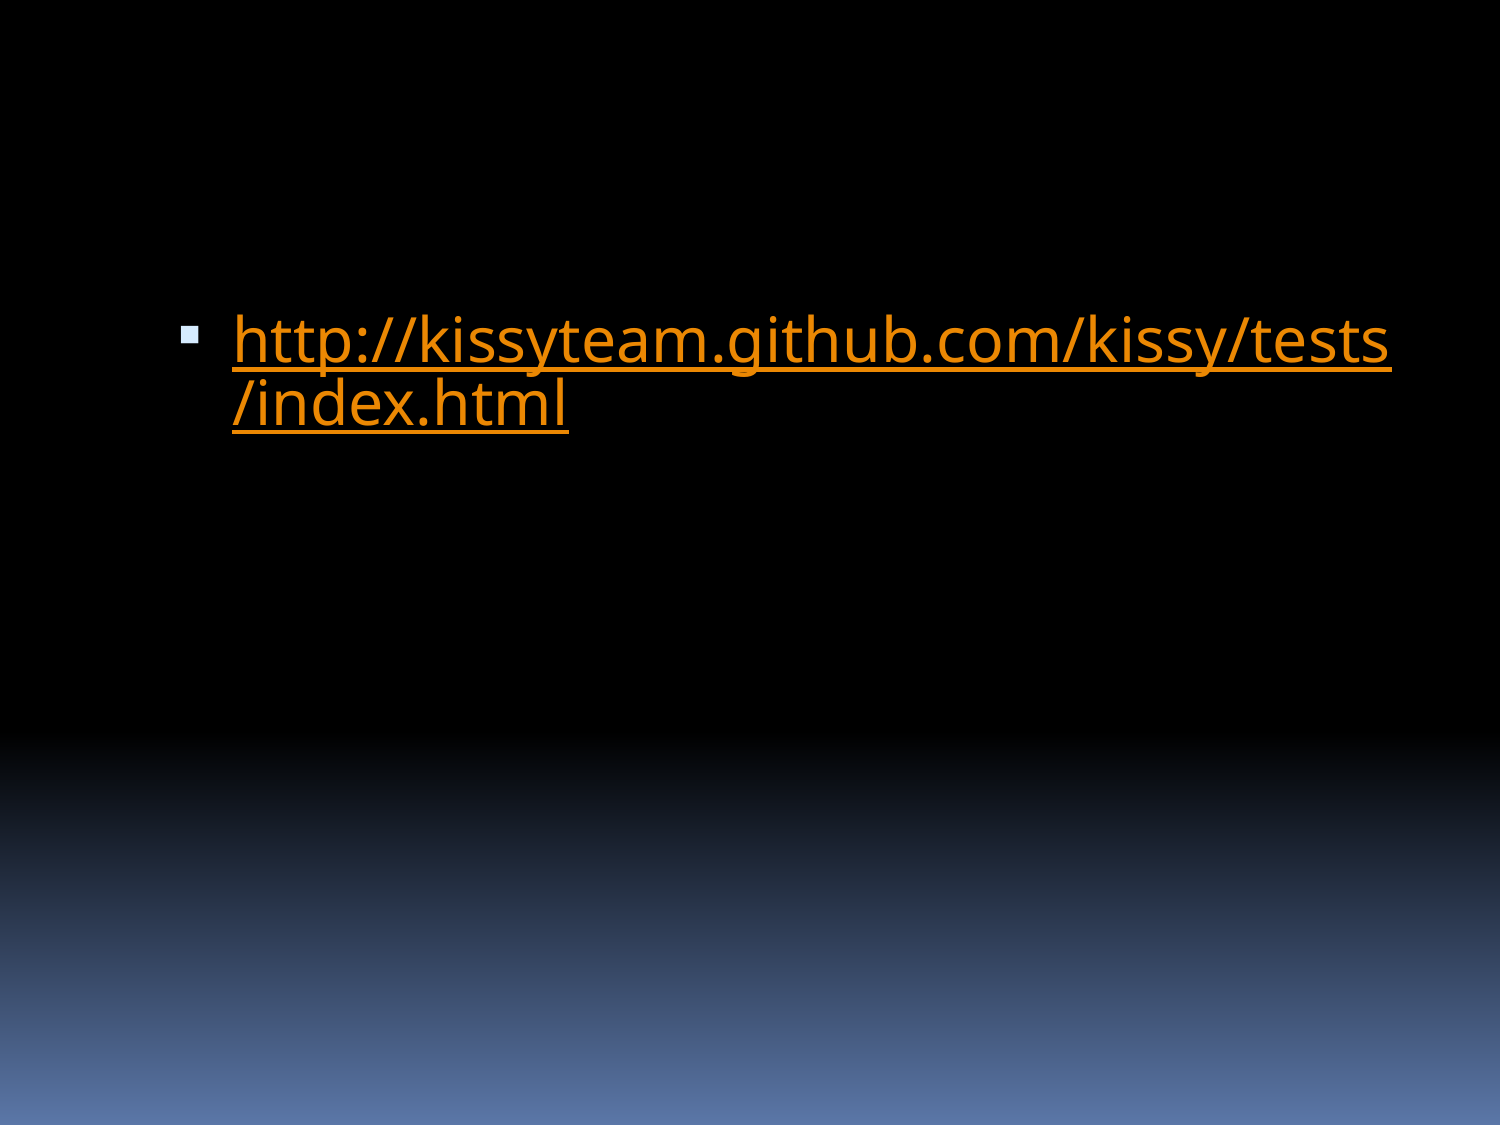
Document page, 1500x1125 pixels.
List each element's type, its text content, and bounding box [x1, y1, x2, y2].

list http://kissyteam.github.com/kissy/tests/index.html [150, 292, 1425, 1043]
